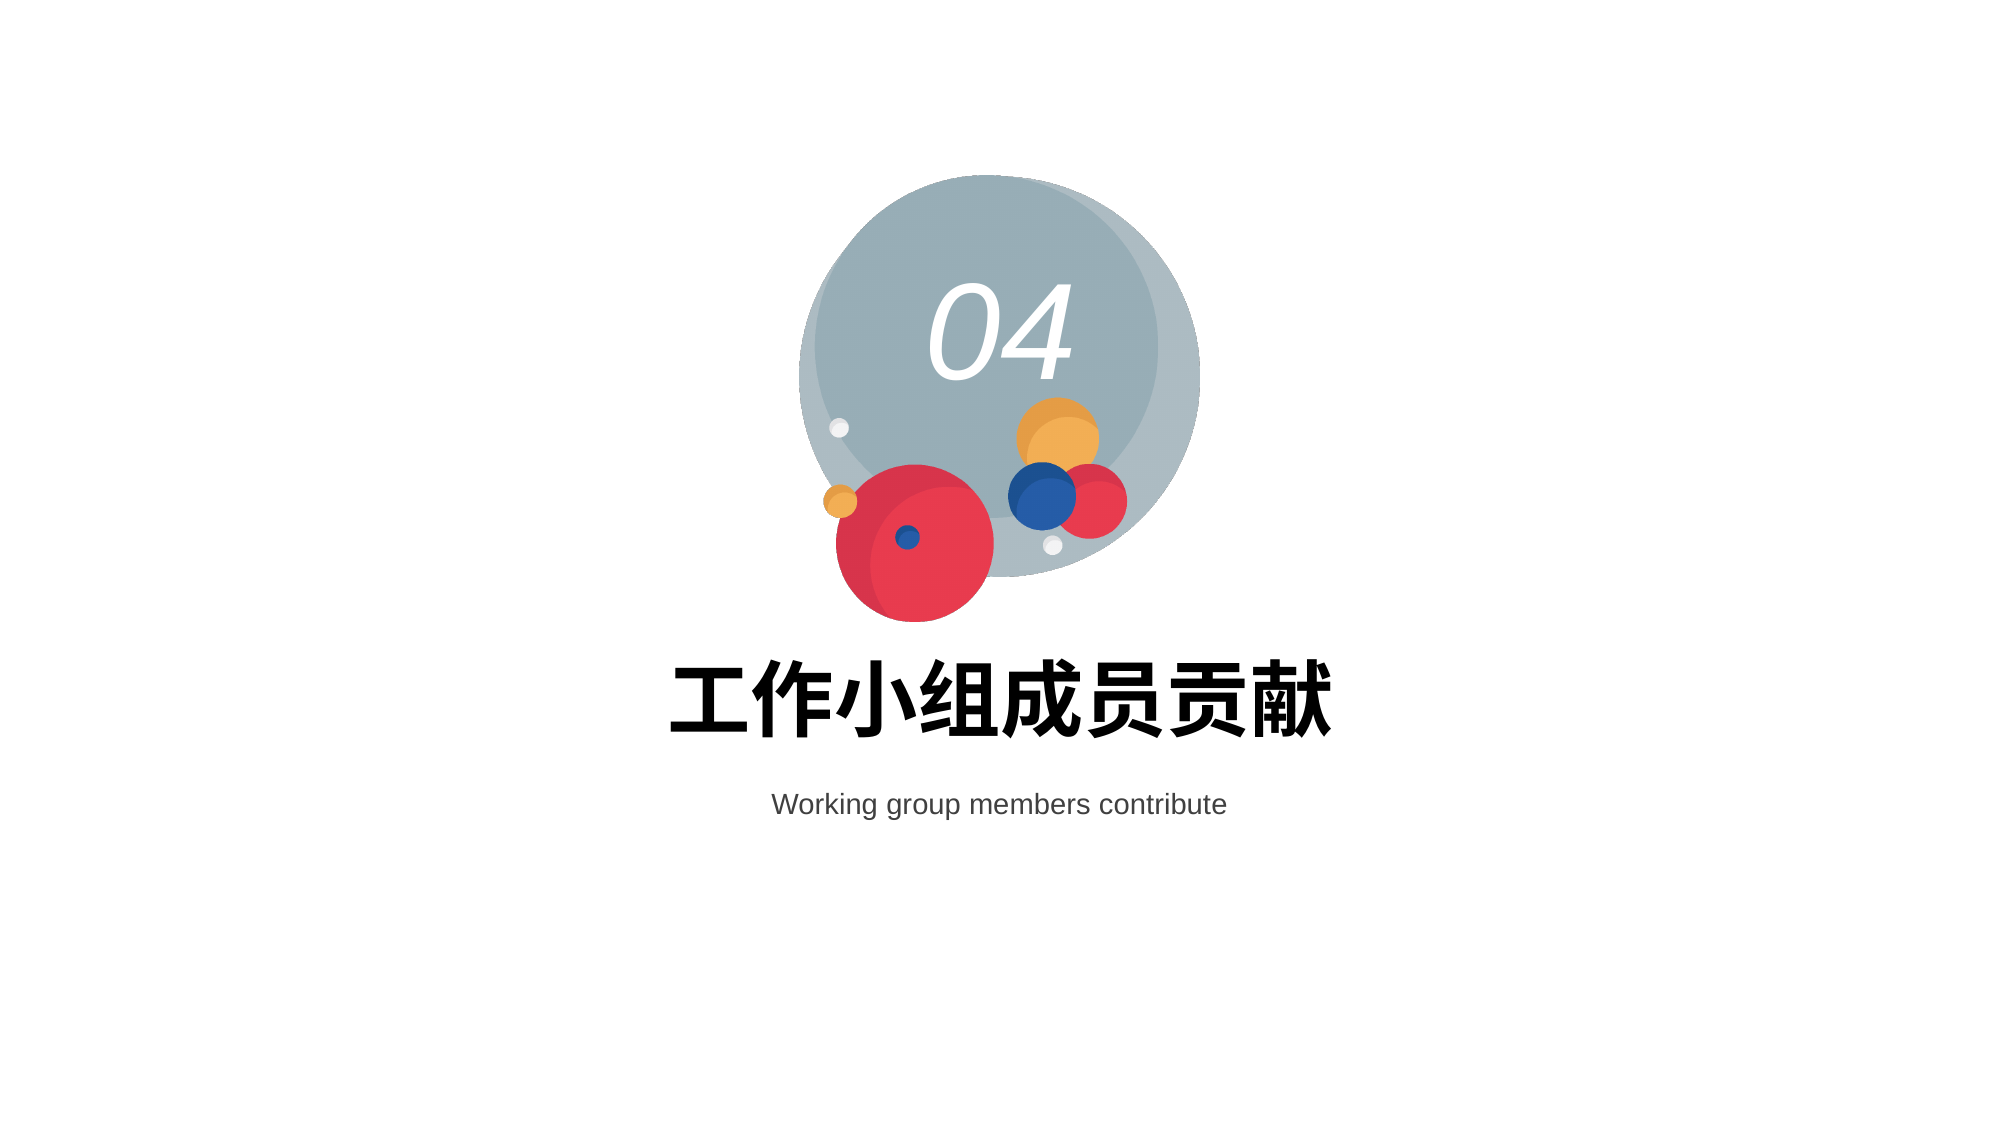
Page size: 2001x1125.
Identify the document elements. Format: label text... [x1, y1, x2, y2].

picture [799, 175, 1200, 622]
text_box 工作小组成员贡献 [652, 639, 1349, 755]
text_box Working group members contribute [492, 773, 1507, 828]
